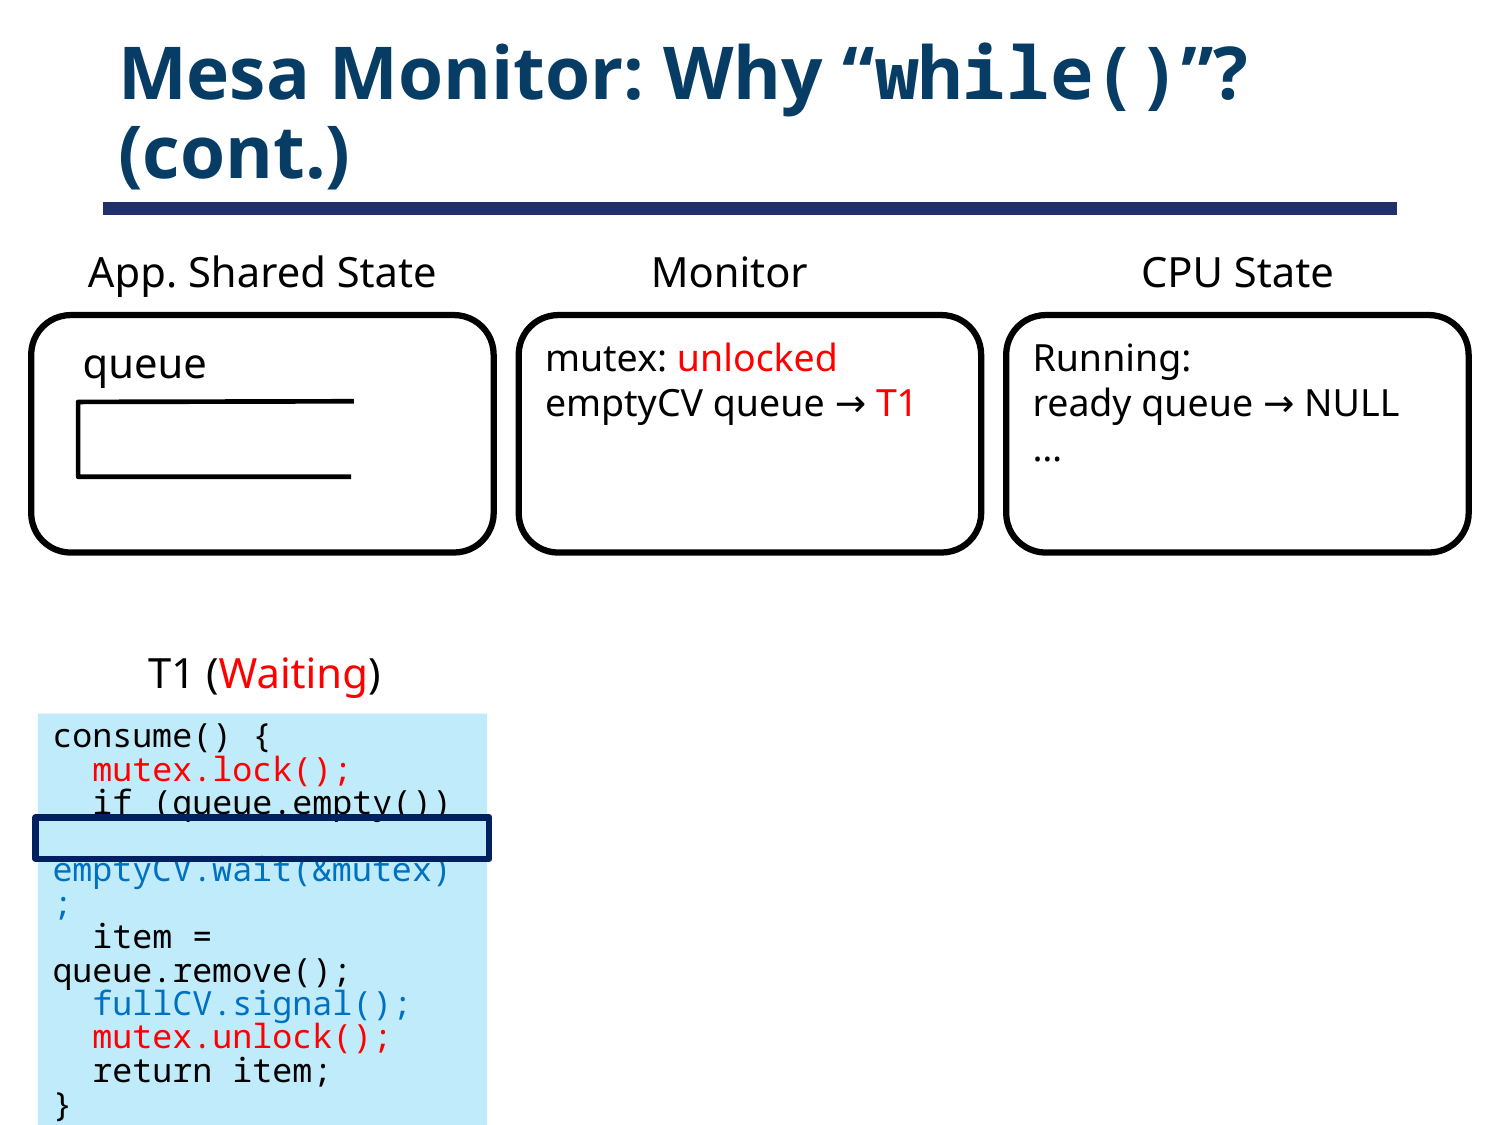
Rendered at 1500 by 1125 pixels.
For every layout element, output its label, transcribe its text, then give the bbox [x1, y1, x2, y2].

text_box consume() { mutex.lock(); if (queue.empty()) emptyCV.wait(&mutex); item = queue.remove(); fullCV.signal(); mutex.unlock(); return item; } [37, 713, 488, 817]
text_box mutex: unlocked emptyCV queue → T1 [518, 315, 982, 553]
text_box App. Shared State [73, 238, 452, 304]
text_box Monitor [636, 238, 823, 304]
text_box consume() { mutex.lock(); if (queue.empty()) emptyCV.wait(&mutex); item = queue.remove(); fullCV.signal(); mutex.unlock(); return item; } [37, 859, 488, 1125]
text_box T1 (Waiting) [133, 639, 396, 705]
title Mesa Monitor: Why “while()”? (cont.) [103, 34, 1397, 197]
text_box Running: ready queue → NULL … [1006, 315, 1469, 553]
text_box [35, 817, 490, 859]
text_box CPU State [1126, 238, 1349, 304]
text_box [31, 315, 494, 553]
